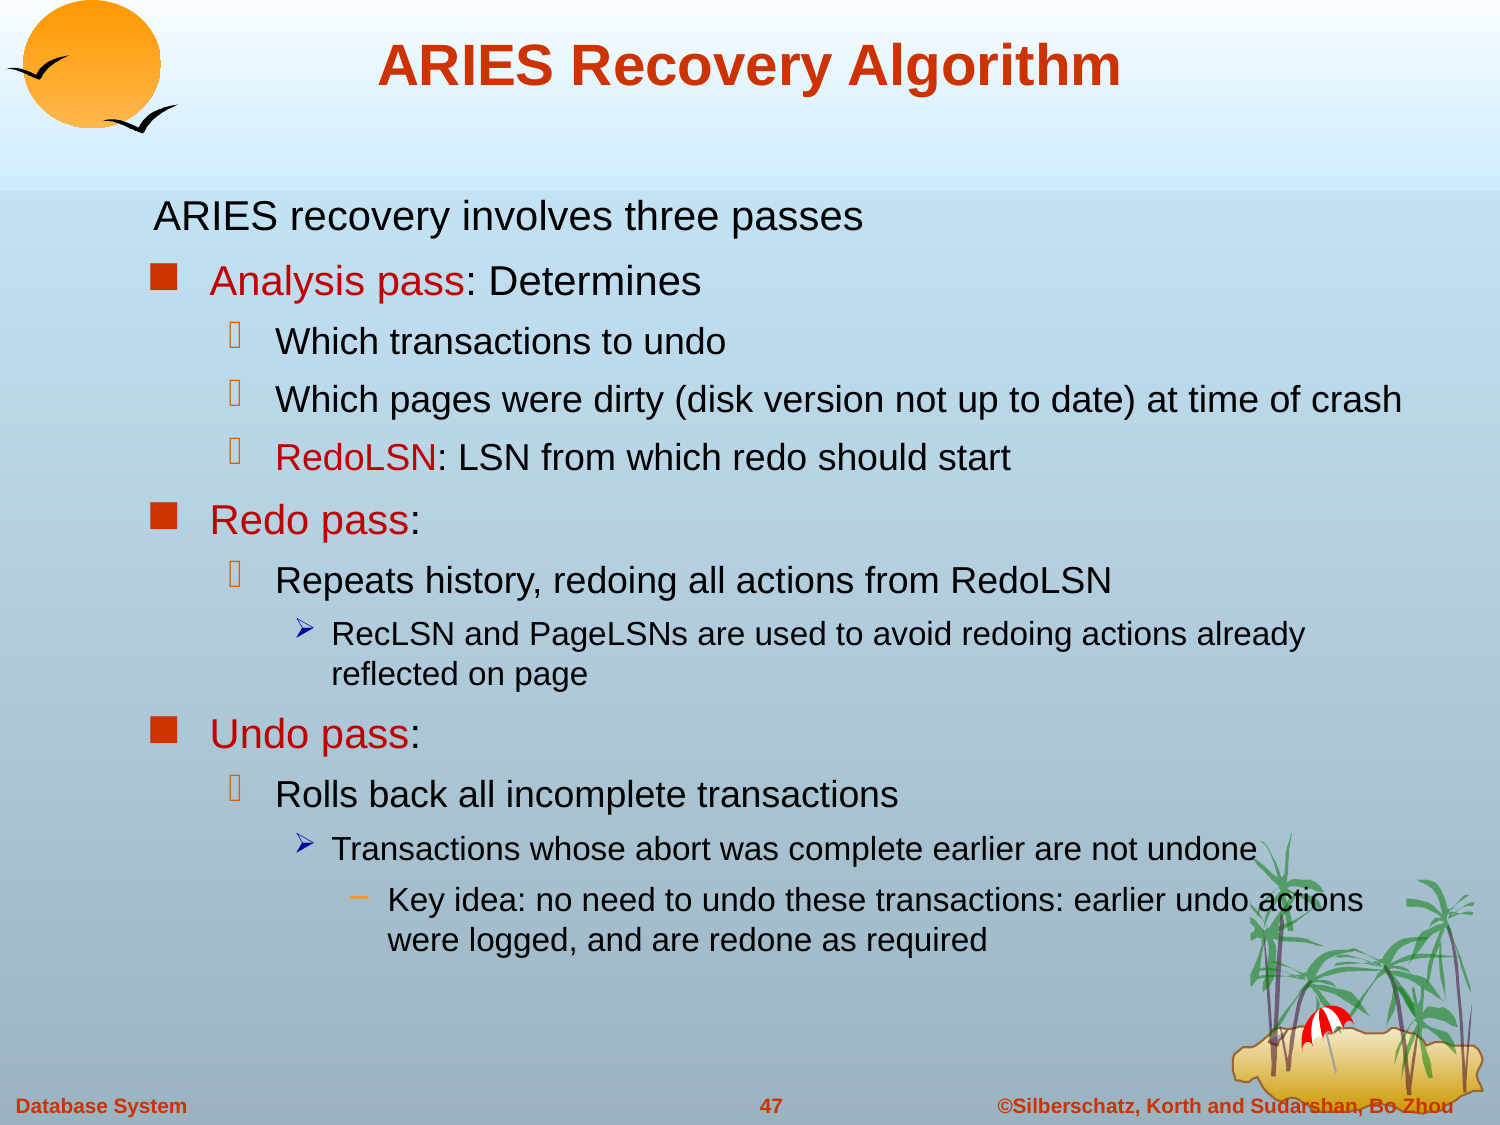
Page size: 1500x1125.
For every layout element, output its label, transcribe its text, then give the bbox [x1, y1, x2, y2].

title ARIES Recovery Algorithm [87, 4, 1413, 105]
list ARIES recovery involves three passes Analysis pass: Determines Which transactions to undo Which pages were dirty (disk version not up to date) at time of crash RedoLSN: LSN from which redo should start Redo pass: Repeats history, redoing all actions from RedoLSN RecLSN and PageLSNs are used to avoid redoing actions already reflected on page Undo pass: Rolls back all incomplete transactions Transactions whose abort was complete earlier are not undone Key idea: no need to undo these transactions: earlier undo actions were logged, and are redone as required [138, 181, 1443, 1078]
